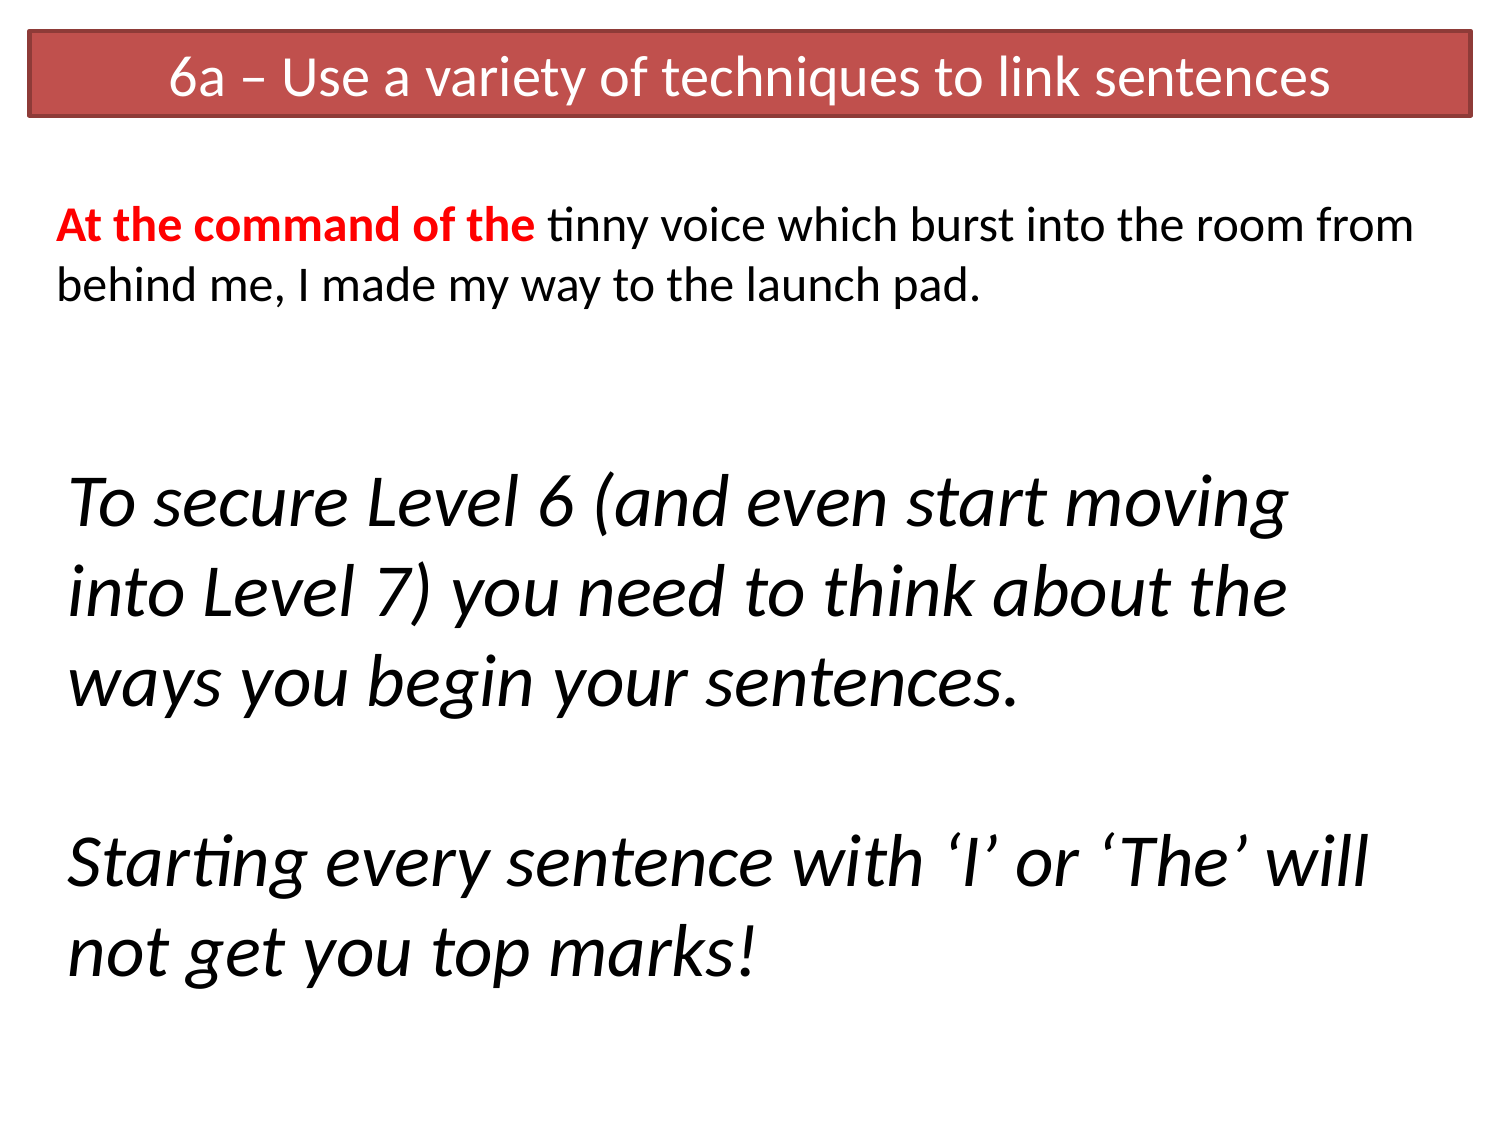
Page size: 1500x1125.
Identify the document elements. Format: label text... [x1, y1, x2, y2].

text_box To secure Level 6 (and even start moving into Level 7) you need to think about the ways you begin your sentences. Starting every sentence with ‘I’ or ‘The’ will not get you top marks! [53, 444, 1400, 1000]
text_box At the command of the tinny voice which burst into the room from behind me, I made my way to the launch pad. [41, 184, 1459, 320]
text_box 6a – Use a variety of techniques to link sentences [27, 29, 1473, 118]
